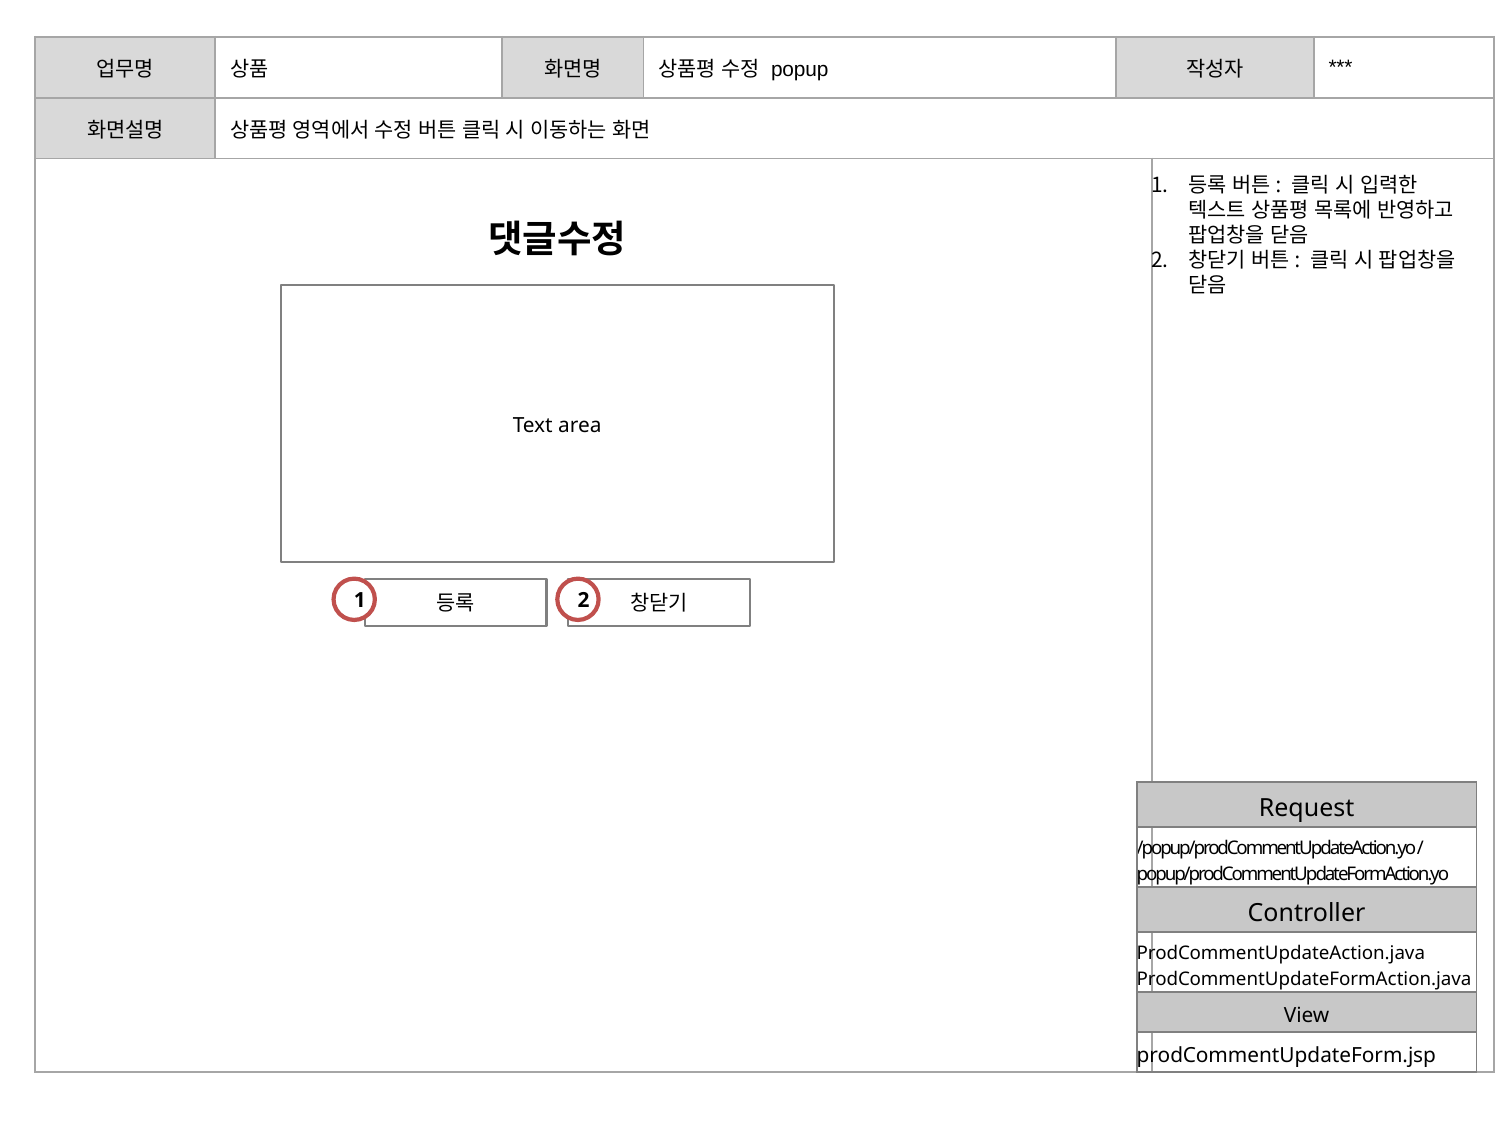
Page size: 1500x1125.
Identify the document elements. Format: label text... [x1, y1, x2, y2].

table_header *** [1315, 38, 1493, 97]
table_cell ProdCommentUpdateAction.java ProdCommentUpdateFormAction.java [1138, 933, 1476, 991]
text_box 등록 버튼: 클릭 시 입력한 텍스트 상품평 목록에 반영하고 팝업창을 닫음 창닫기 버튼: 클릭 시 팝업창을 닫음 [1136, 164, 1477, 305]
table_header Request [1138, 783, 1476, 826]
table_cell [36, 159, 1151, 1071]
table_header 작성자 [1117, 38, 1313, 97]
table_cell prodCommentUpdateForm.jsp [1138, 1033, 1476, 1071]
text_box 1 [331, 576, 363, 623]
table_cell View [1138, 993, 1476, 1031]
table_header 화면명 [503, 38, 643, 97]
table_cell 상품평 영역에서 수정 버튼 클릭 시 이동하는 화면 [216, 99, 1493, 158]
table_cell Controller [1138, 888, 1476, 931]
text_box 댓글수정 [473, 208, 642, 268]
table_cell 화면설명 [36, 99, 214, 158]
table_header 상품평 수정 popup [644, 38, 1115, 97]
table_cell [1153, 159, 1493, 1071]
table_cell /popup/prodCommentUpdateAction.yo /popup/prodCommentUpdateFormAction.yo [1138, 828, 1476, 886]
table_header 업무명 [36, 38, 214, 97]
text_box Text area [279, 283, 836, 565]
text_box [364, 578, 750, 627]
table_header 상품 [216, 38, 501, 97]
